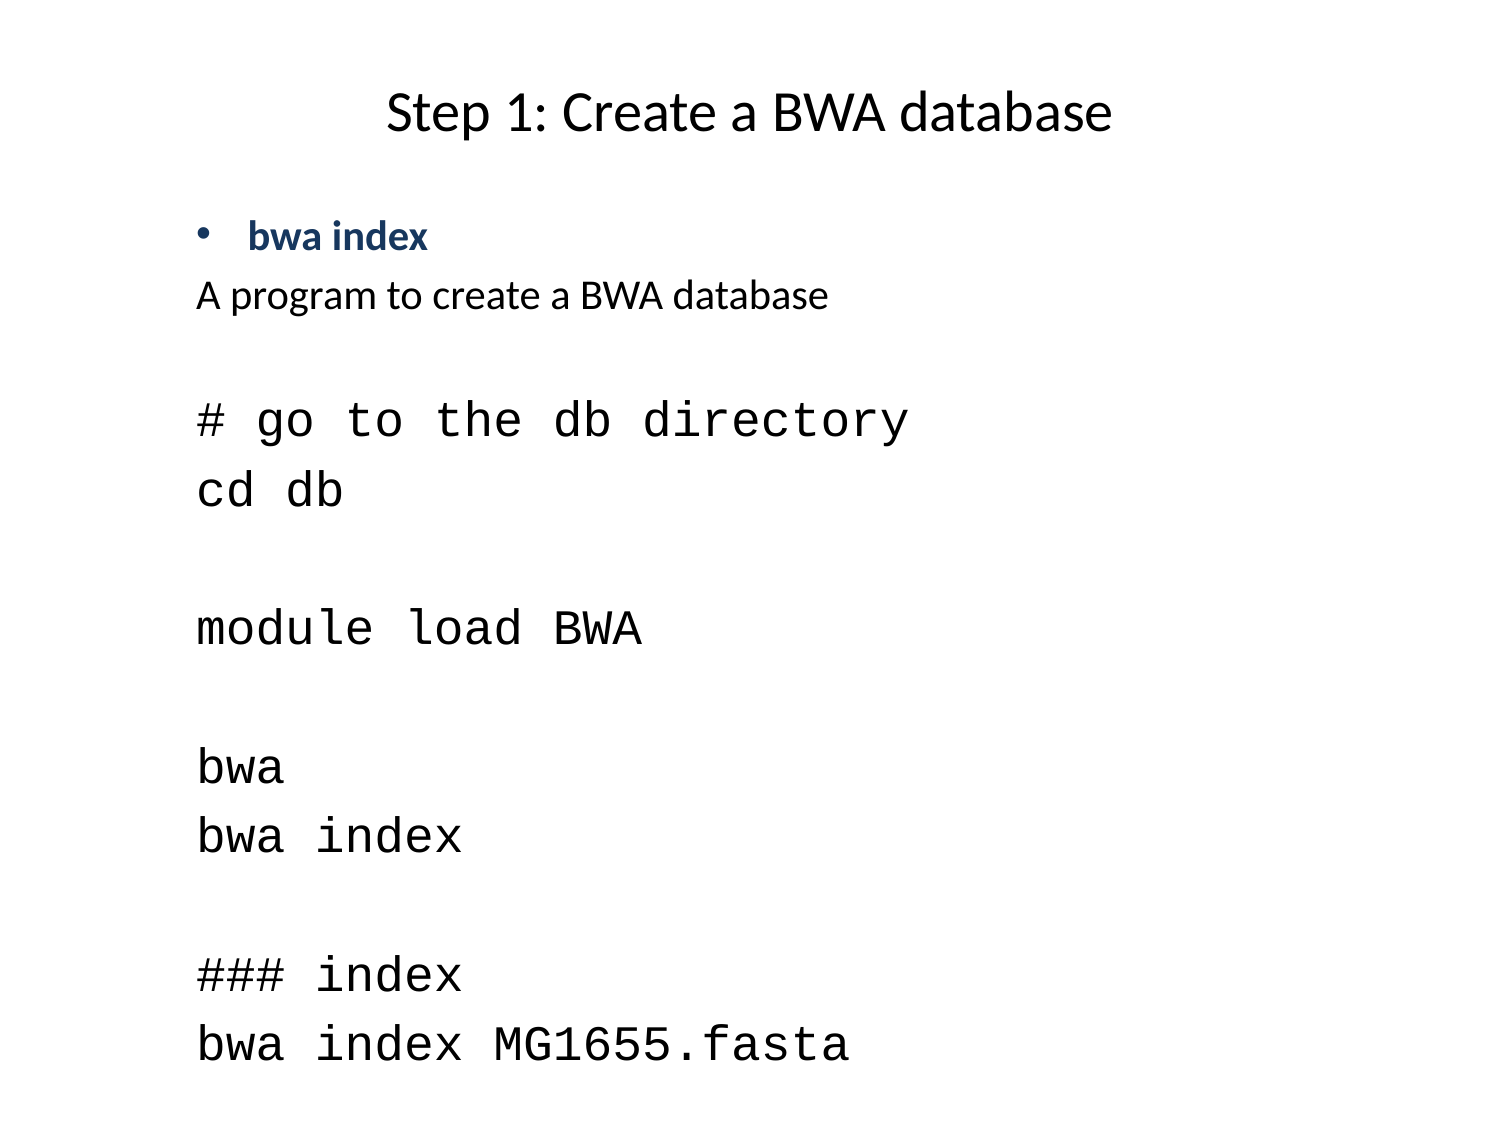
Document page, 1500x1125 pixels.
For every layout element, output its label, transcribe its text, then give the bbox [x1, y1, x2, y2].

list bwa index A program to create a BWA database # go to the db directory cd db module load BWA bwa bwa index ### index bwa index MG1655.fasta [181, 200, 1319, 1080]
title Step 1: Create a BWA database [75, 45, 1425, 172]
